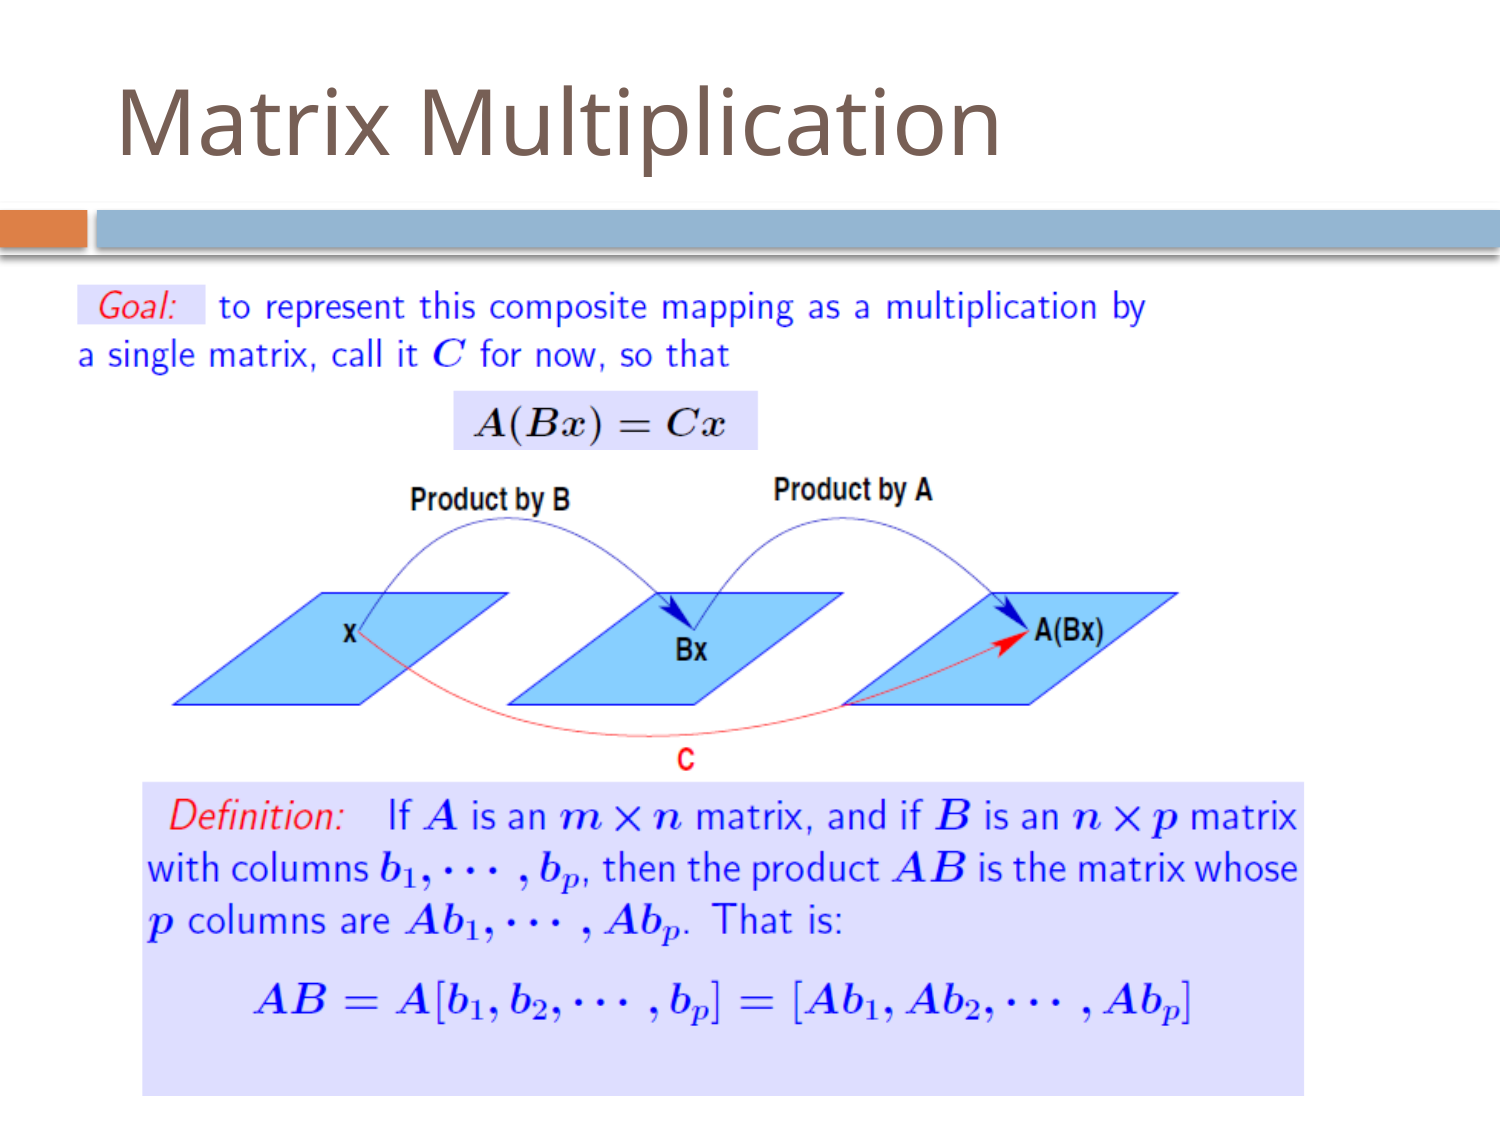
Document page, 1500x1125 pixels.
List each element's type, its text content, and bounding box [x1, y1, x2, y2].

title Matrix Multiplication [99, 37, 1438, 200]
picture [62, 275, 1305, 1097]
